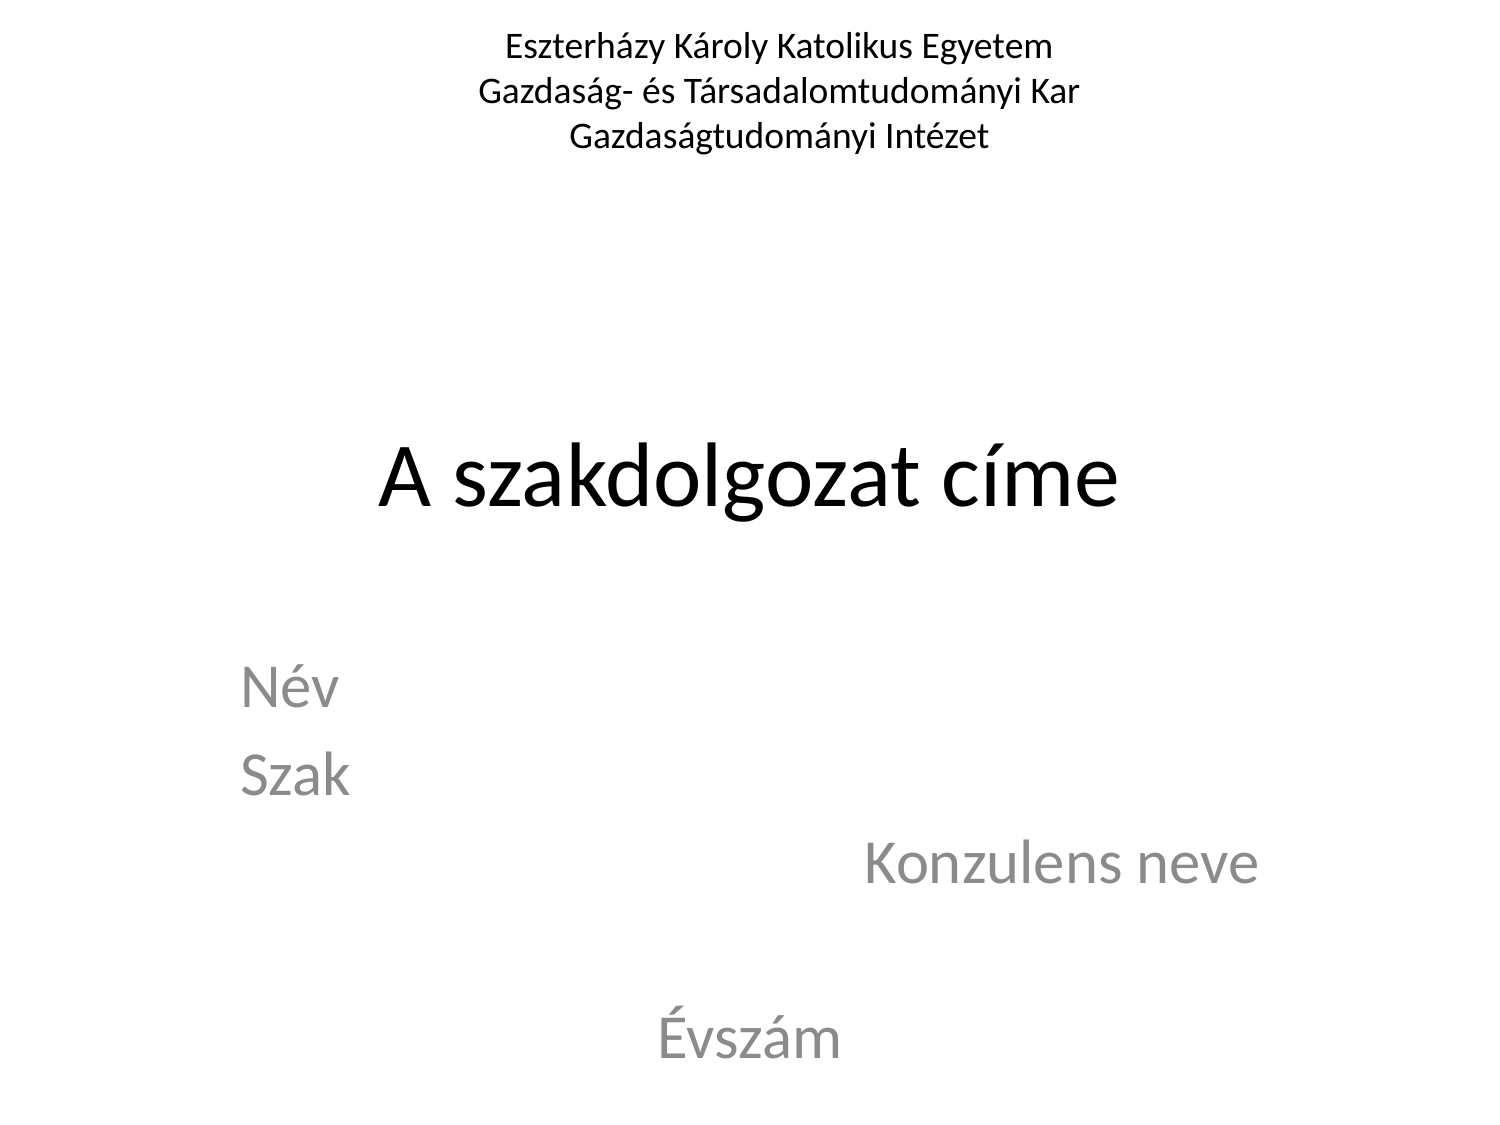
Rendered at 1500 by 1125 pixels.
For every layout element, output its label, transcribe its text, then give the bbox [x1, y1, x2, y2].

text_box Eszterházy Károly Katolikus Egyetem Gazdaság- és Társadalomtudományi Kar Gazdaságtudományi Intézet [431, 13, 1128, 163]
title A szakdolgozat címe [112, 349, 1388, 591]
subtitle Név Szak Konzulens neve Évszám [225, 637, 1275, 1083]
